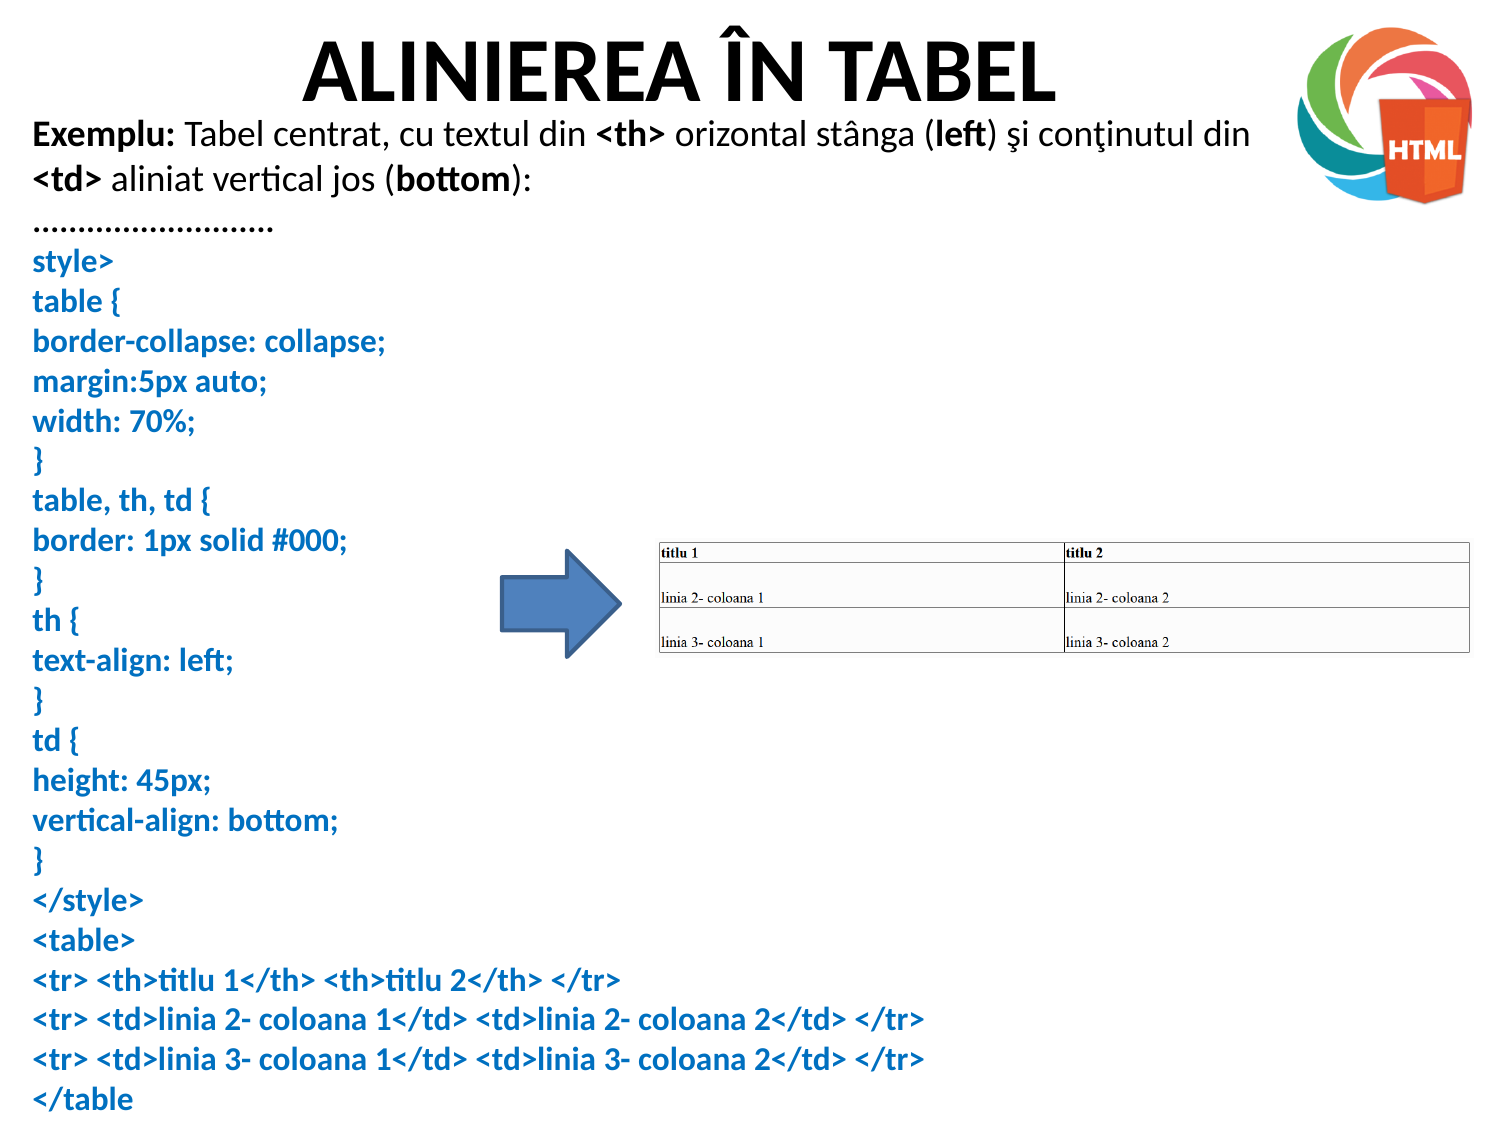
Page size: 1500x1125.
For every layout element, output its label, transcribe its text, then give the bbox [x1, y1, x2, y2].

text_box [499, 548, 623, 659]
title ALINIEREA ÎN TABEL [53, 0, 1267, 101]
picture [655, 538, 1475, 658]
picture [1269, 0, 1500, 231]
text_box Exemplu: Tabel centrat, cu textul din <th> orizontal stânga (left) şi conţinutul din <td> aliniat vertical jos (bottom): ........................... style> table { border-collapse: collapse; margin:5px auto; width: 70%; } table, th, td { border: 1px solid #000; } th { text-align: left; } td { height: 45px; vertical-align: bottom; } </style> <table> <tr> <th>titlu 1</th> <th>titlu 2</th> </tr> <tr> <td>linia 2- coloana 1</td> <td>linia 2- coloana 2</td> </tr> <tr> <td>linia 3- coloana 1</td> <td>linia 3- coloana 2</td> </tr> </table [17, 101, 1500, 1125]
